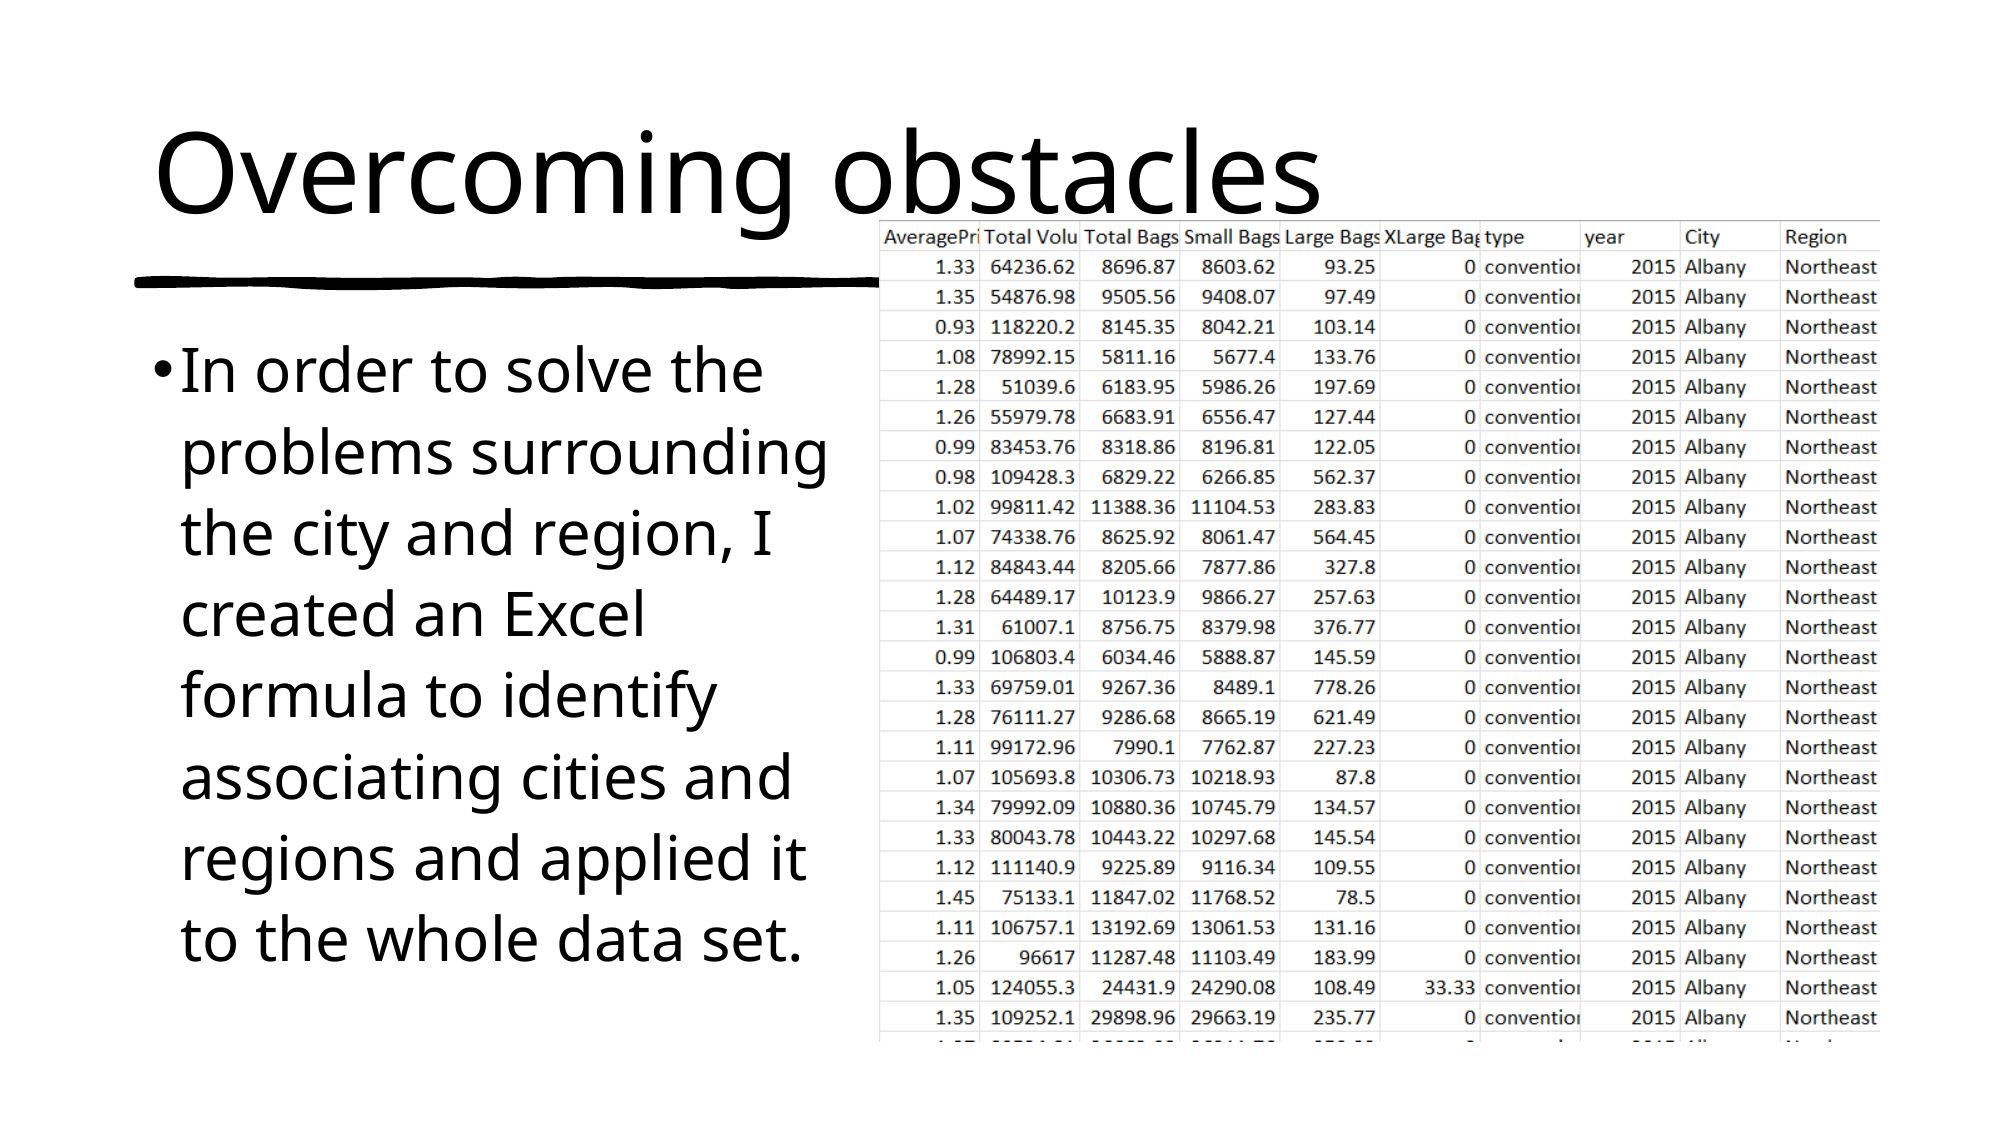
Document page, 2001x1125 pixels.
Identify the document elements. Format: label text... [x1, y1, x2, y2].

title Overcoming obstacles [137, 59, 1863, 278]
list In order to solve the problems surrounding the city and region, I created an Excel formula to identify associating cities and regions and applied it to the whole data set. [137, 316, 852, 1014]
picture [879, 220, 1880, 1042]
